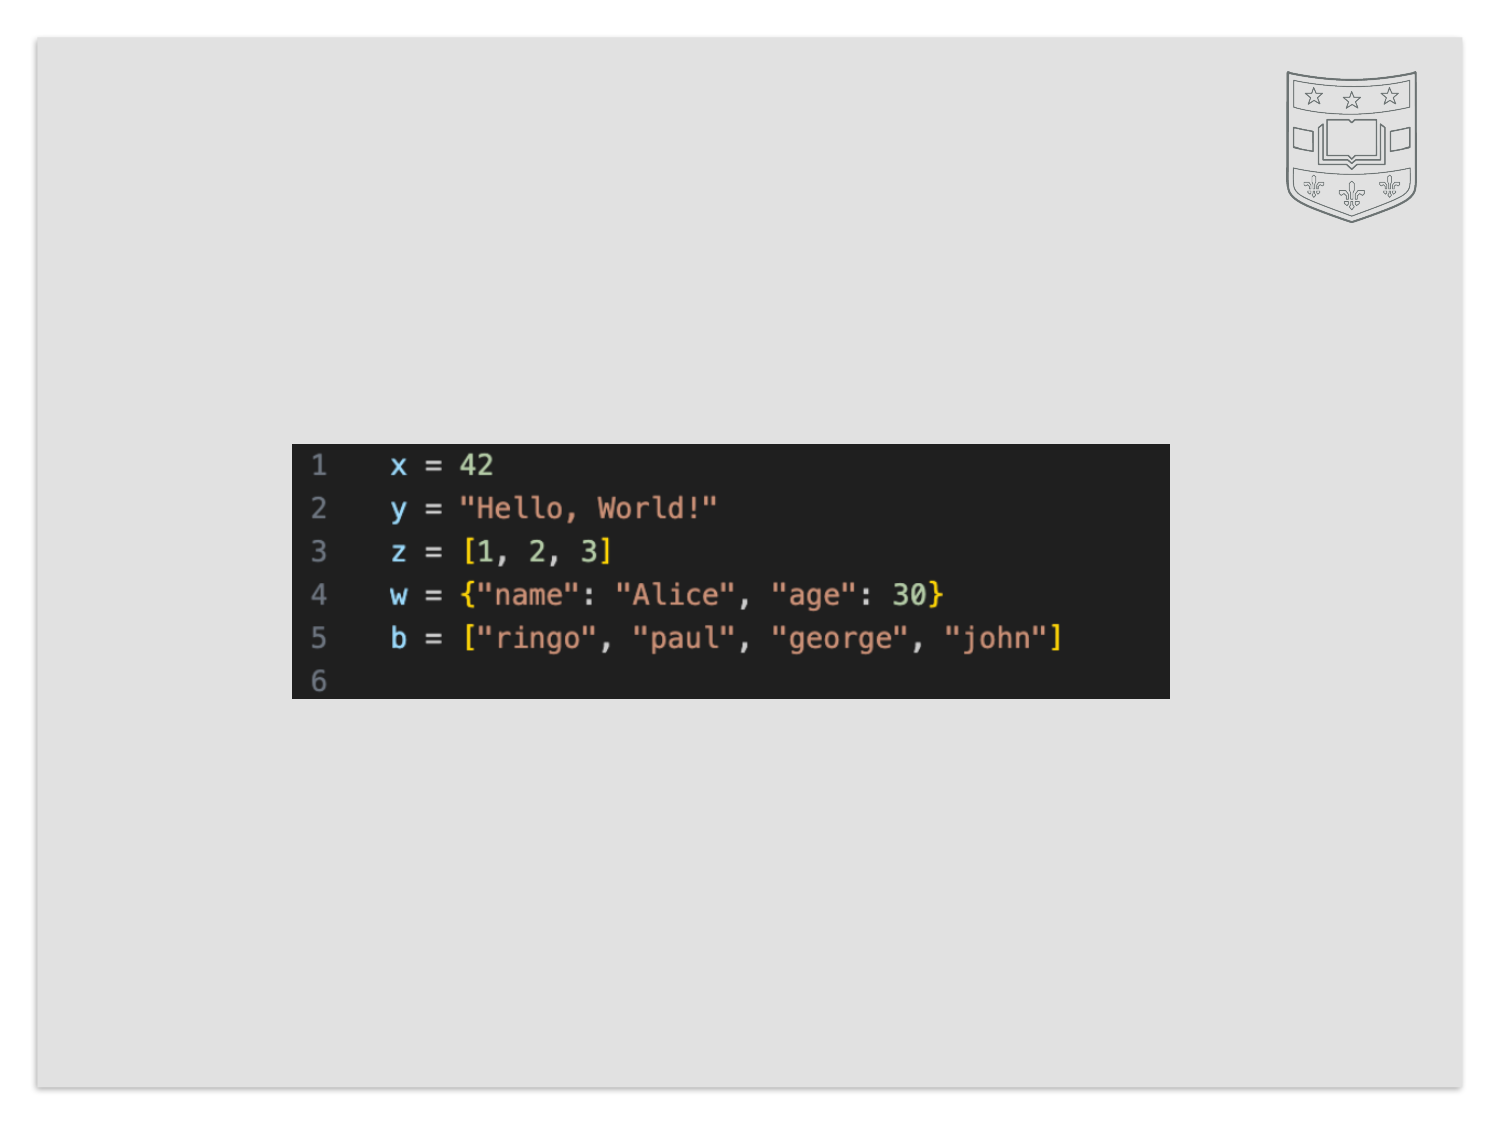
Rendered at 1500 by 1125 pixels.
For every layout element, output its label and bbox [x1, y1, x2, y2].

list [292, 444, 1170, 699]
picture [1286, 71, 1417, 223]
